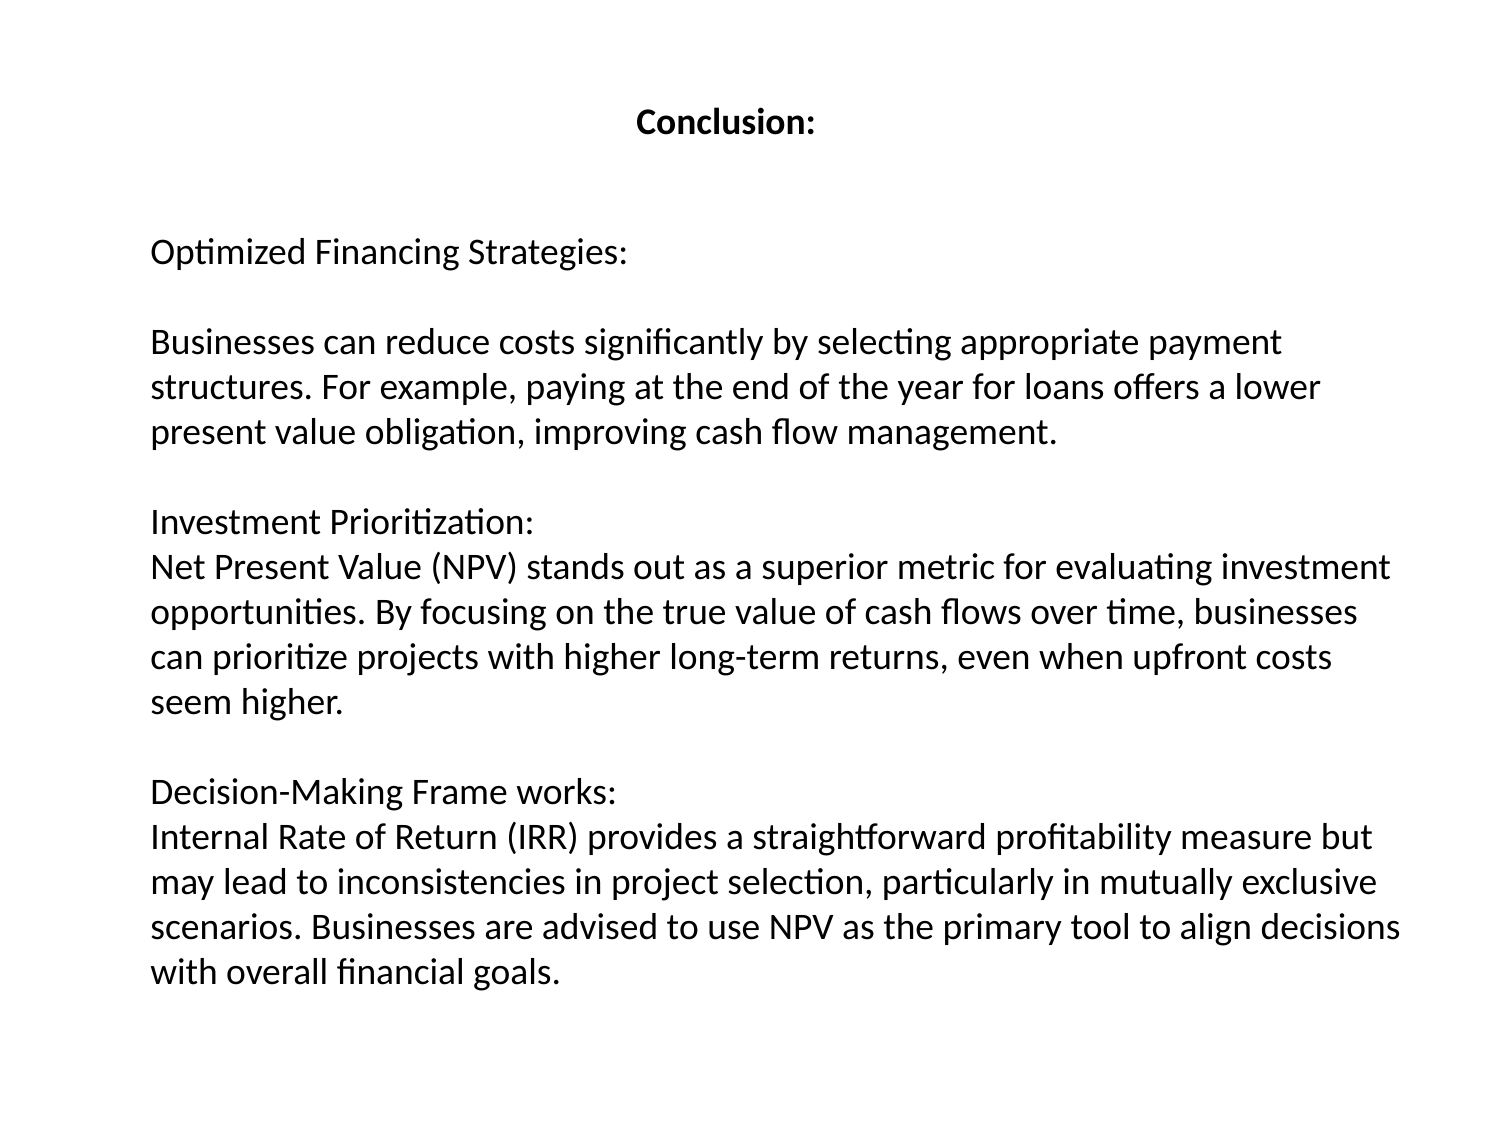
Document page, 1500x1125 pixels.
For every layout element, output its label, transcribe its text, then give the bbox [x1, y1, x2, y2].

text_box Optimized Financing Strategies: Businesses can reduce costs significantly by selecting appropriate payment structures. For example, paying at the end of the year for loans offers a lower present value obligation, improving cash flow management. Investment Prioritization: Net Present Value (NPV) stands out as a superior metric for evaluating investment opportunities. By focusing on the true value of cash flows over time, businesses can prioritize projects with higher long-term returns, even when upfront costs seem higher. Decision-Making Frame works: Internal Rate of Return (IRR) provides a straightforward profitability measure but may lead to inconsistencies in project selection, particularly in mutually exclusive scenarios. Businesses are advised to use NPV as the primary tool to align decisions with overall financial goals. [135, 219, 1435, 1125]
text_box Conclusion: [525, 89, 928, 150]
